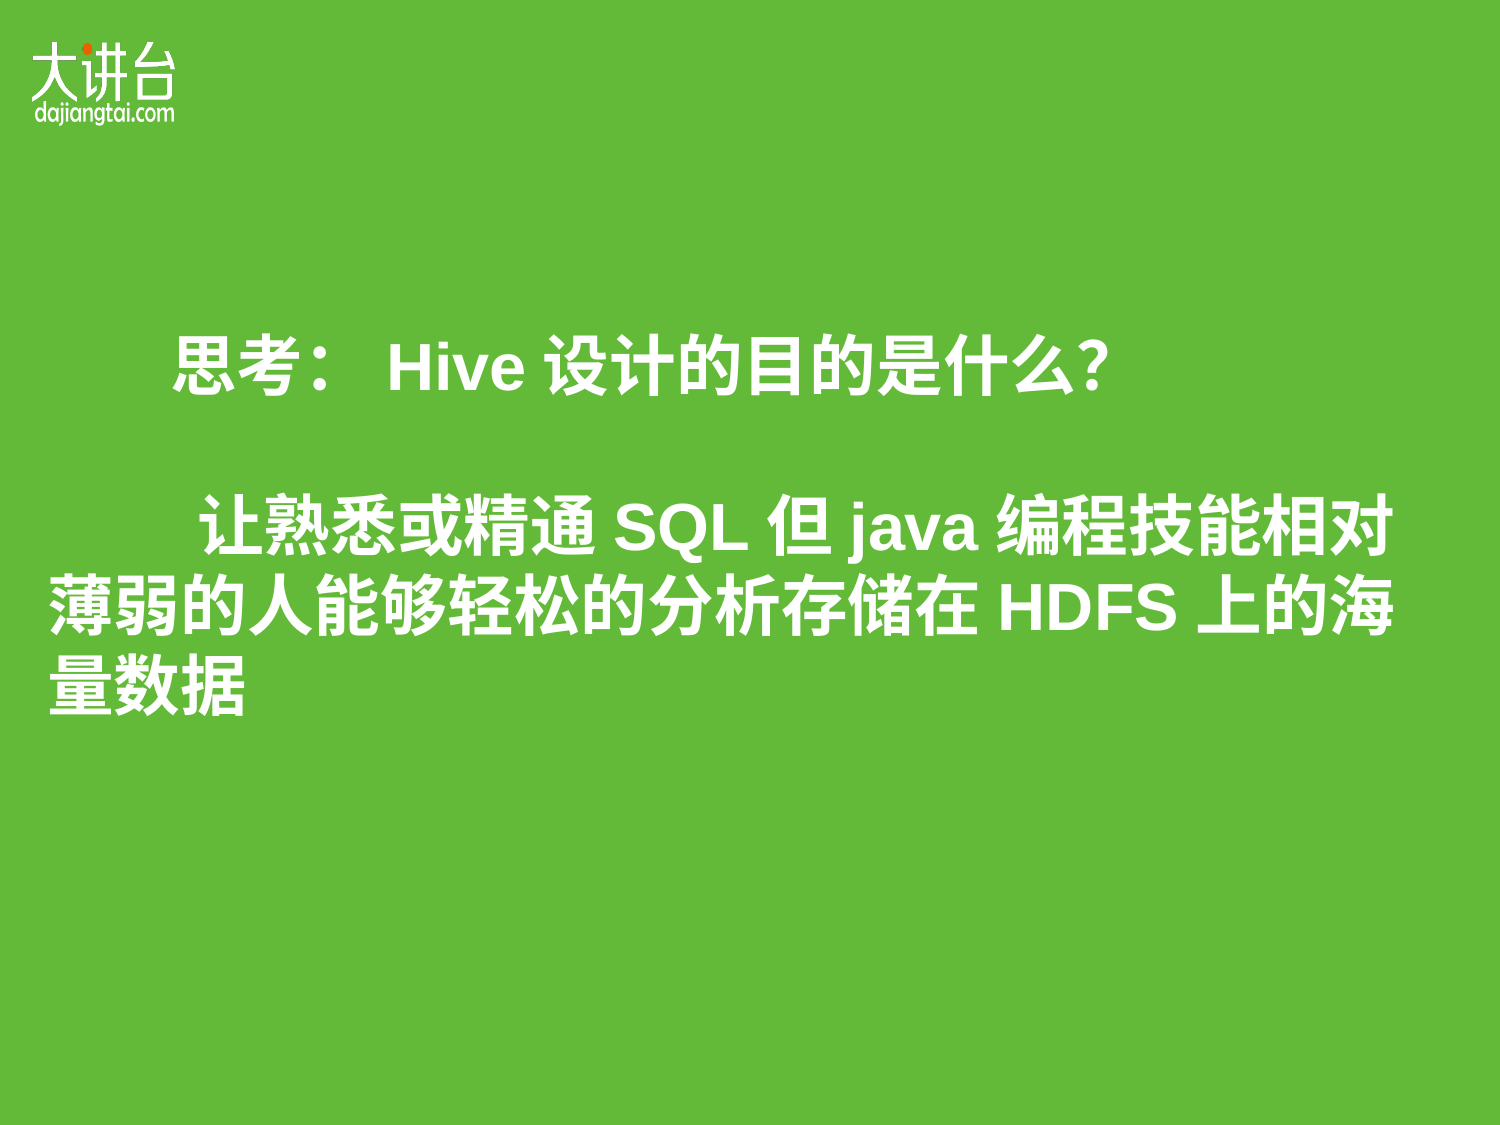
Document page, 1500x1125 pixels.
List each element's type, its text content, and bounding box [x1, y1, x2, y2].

text_box 思考：Hive设计的目的是什么？ 让熟悉或精通SQL但java编程技能相对薄弱的人能够轻松的分析存储在HDFS上的海量数据 [32, 316, 1460, 732]
picture [32, 42, 176, 126]
